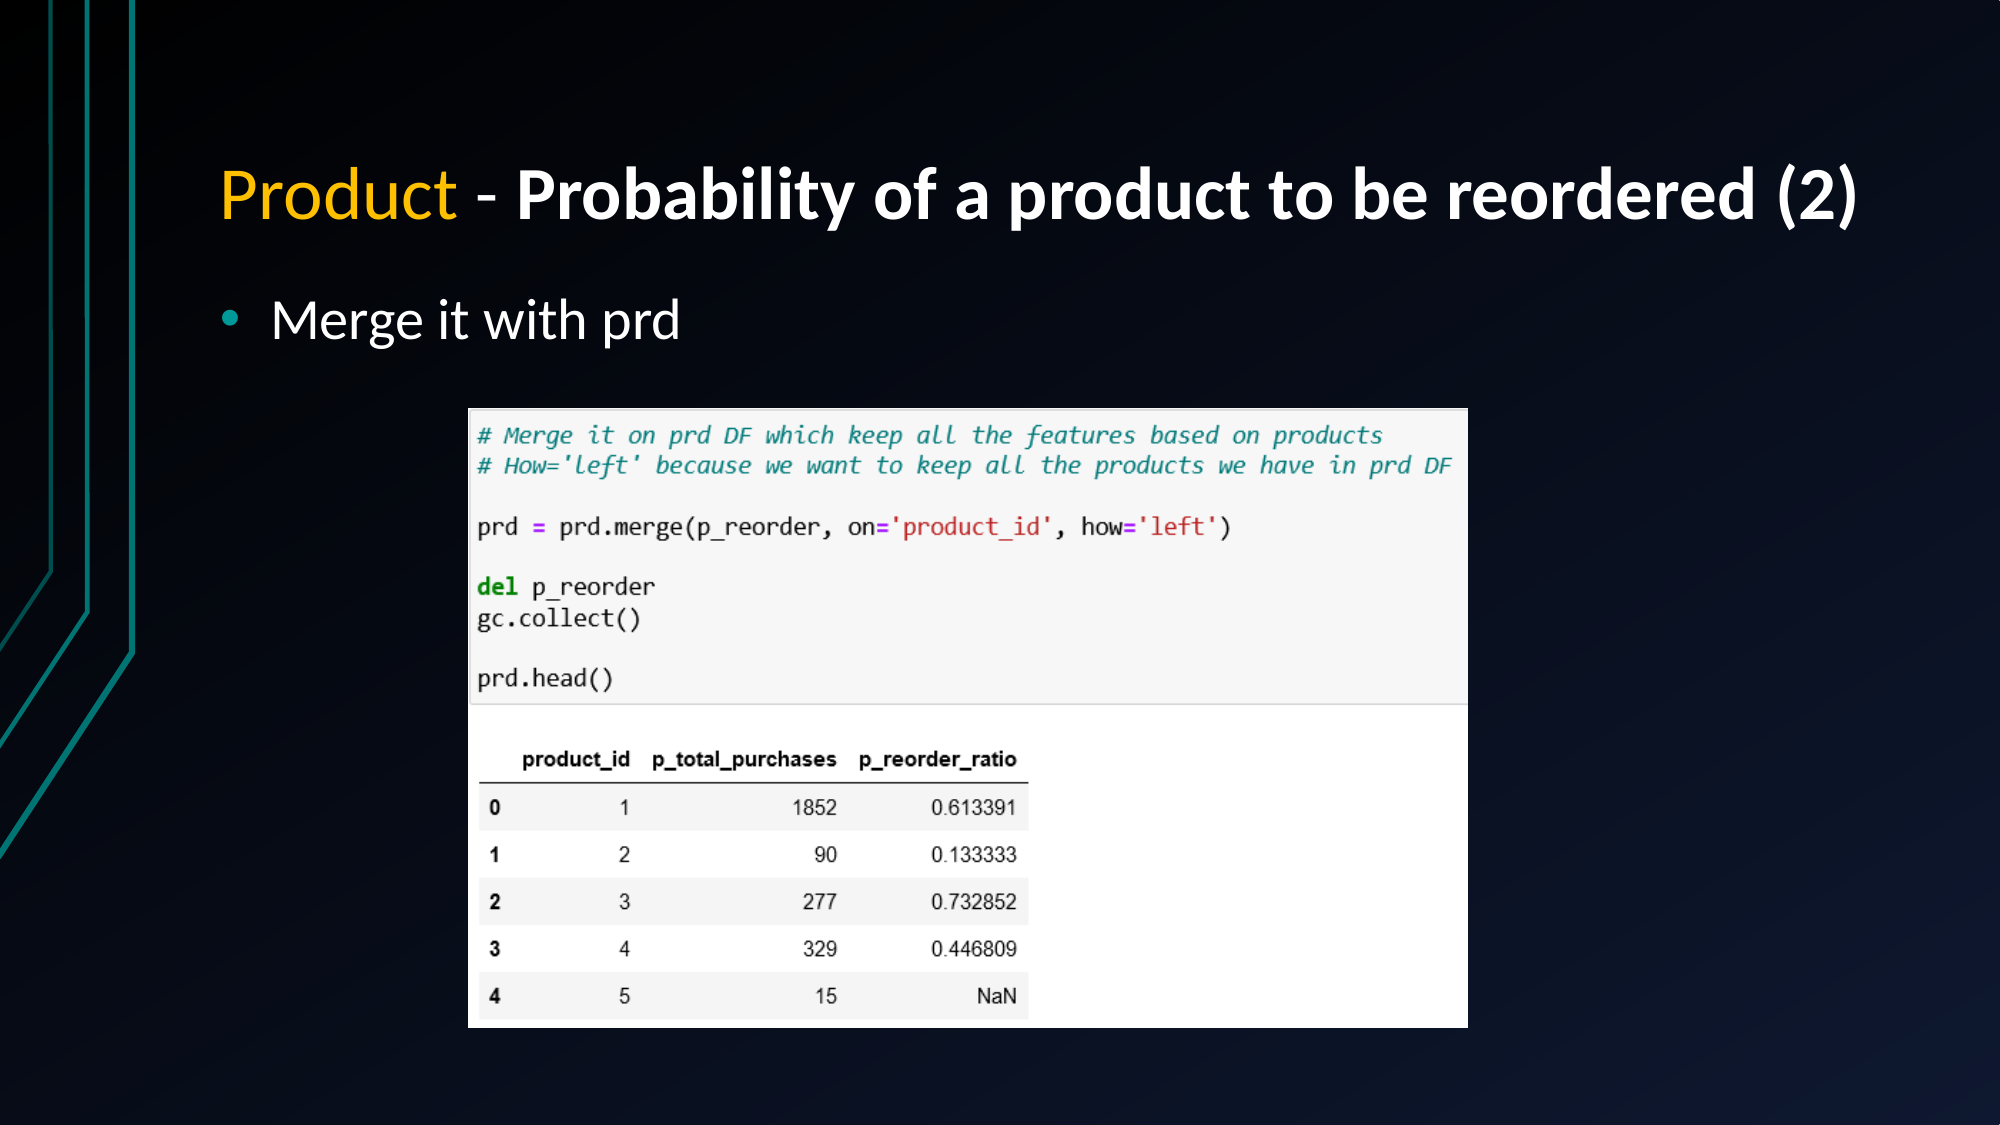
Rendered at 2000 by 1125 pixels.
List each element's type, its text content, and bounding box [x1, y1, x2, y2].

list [467, 408, 1469, 1029]
title Product - Probability of a product to be reordered (2) [199, 45, 1900, 246]
text_box Merge it with prd [199, 279, 1900, 1012]
